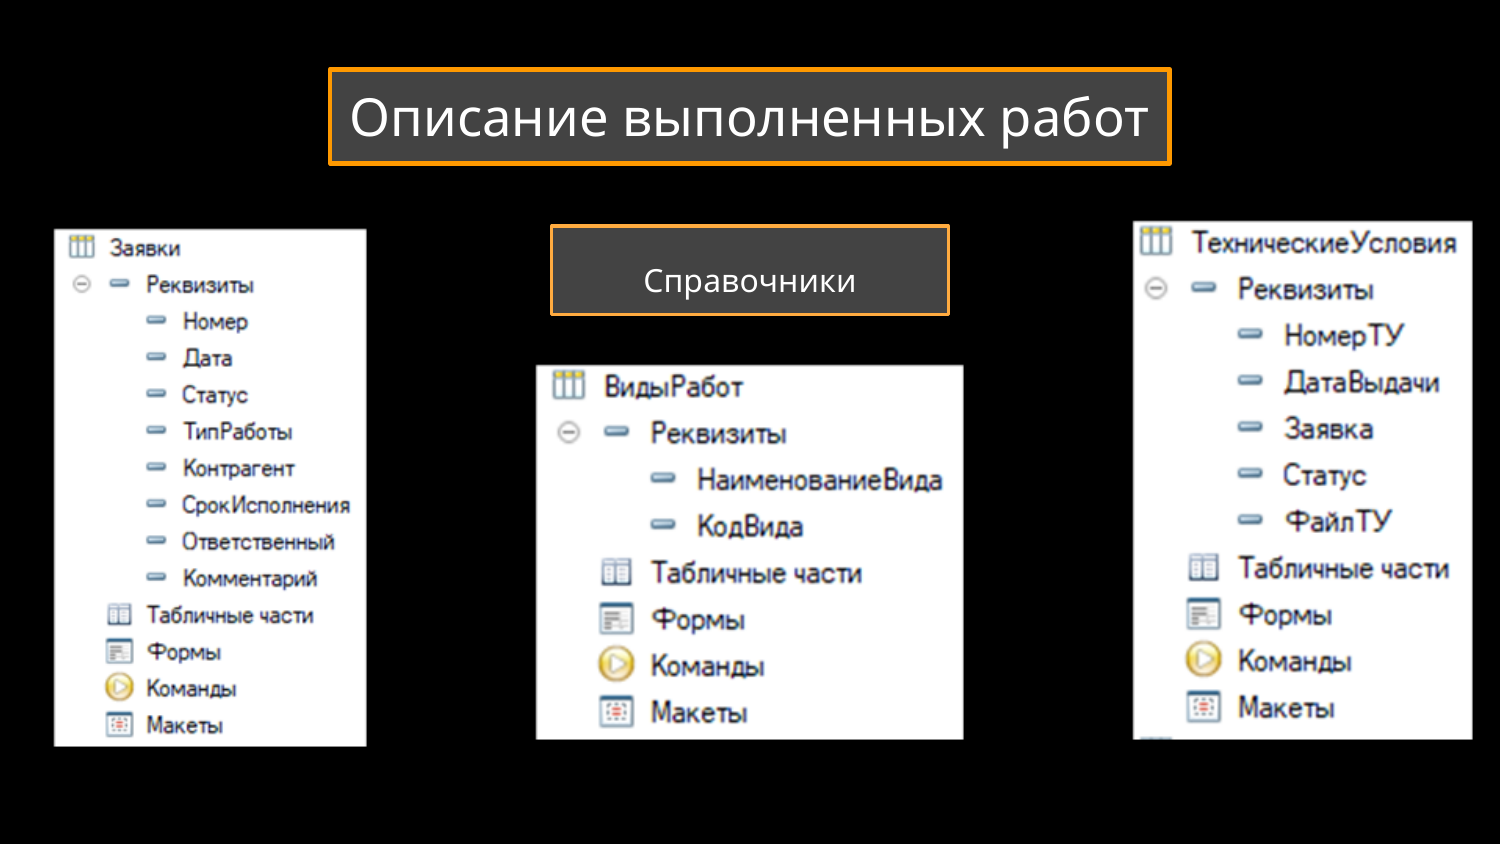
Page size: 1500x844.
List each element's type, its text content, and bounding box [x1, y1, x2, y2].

picture [533, 362, 967, 743]
picture [1129, 218, 1476, 743]
picture [50, 225, 371, 750]
title Описание выполненных работ [330, 69, 1170, 164]
list Справочники [551, 226, 949, 315]
